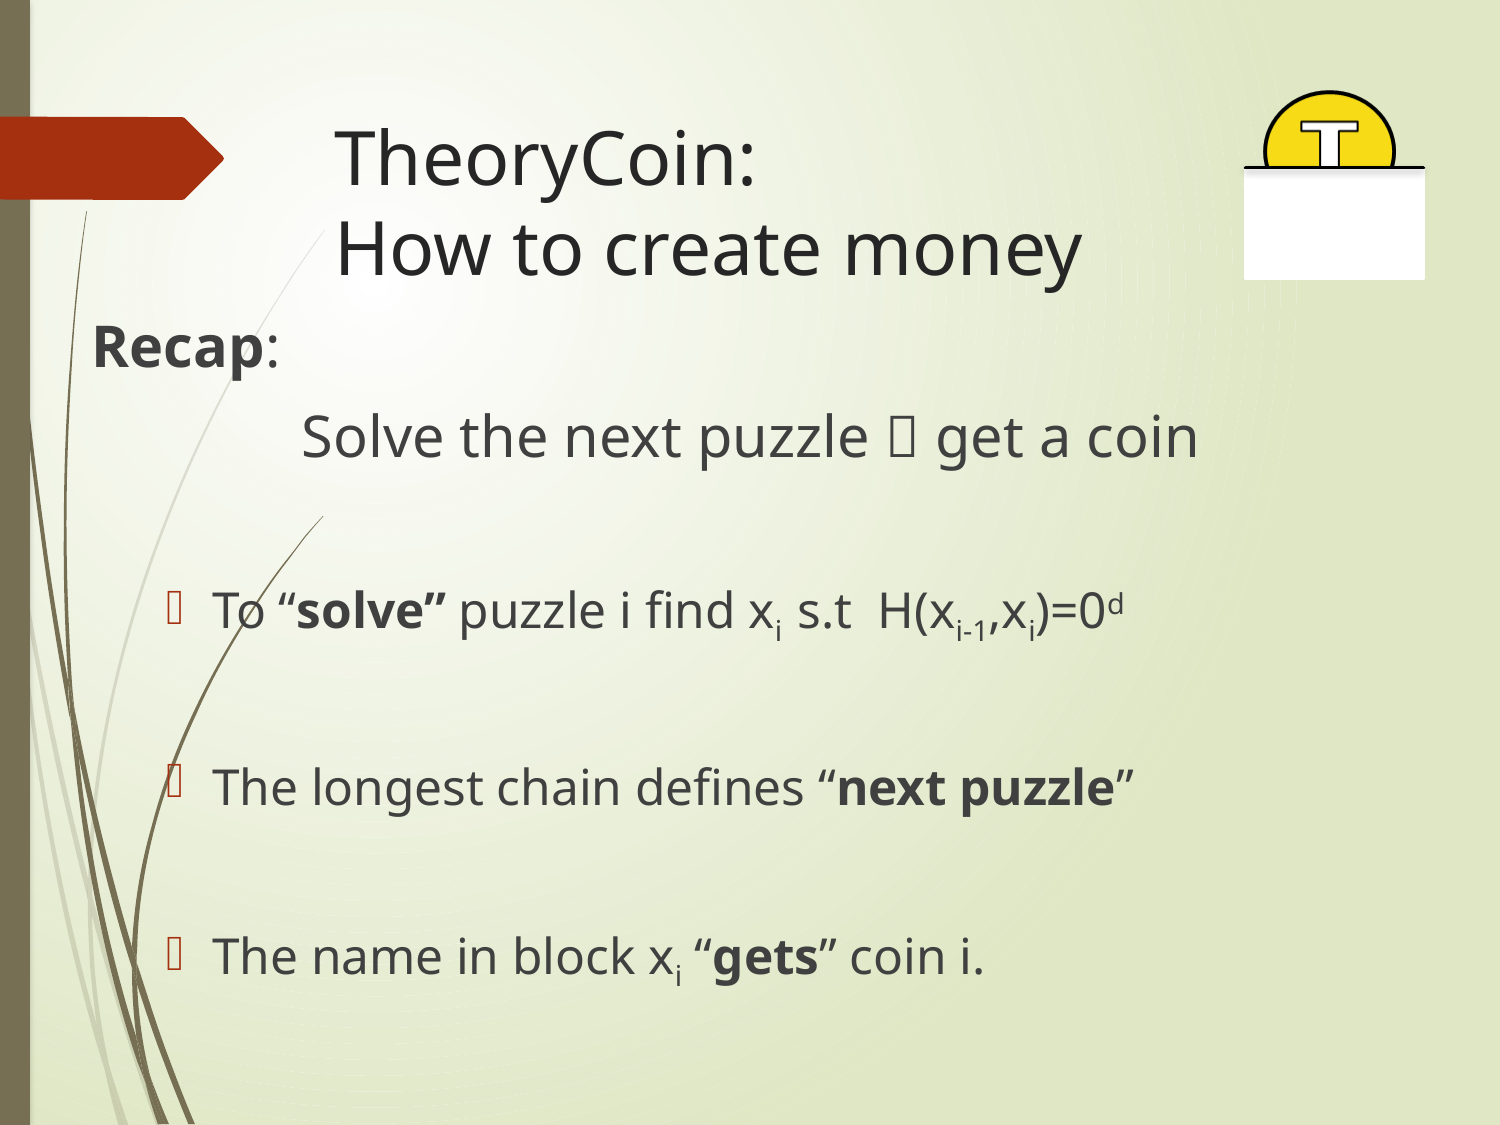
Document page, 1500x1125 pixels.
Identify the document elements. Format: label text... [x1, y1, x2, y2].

title TheoryCoin: How to create money [319, 102, 1400, 302]
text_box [1245, 84, 1424, 280]
list Recap: Solve the next puzzle  get a coin To “solve” puzzle i find xi s.t H(xi-1,xi)=0d The longest chain defines “next puzzle” The name in block xi “gets” coin i. [76, 302, 1425, 1005]
